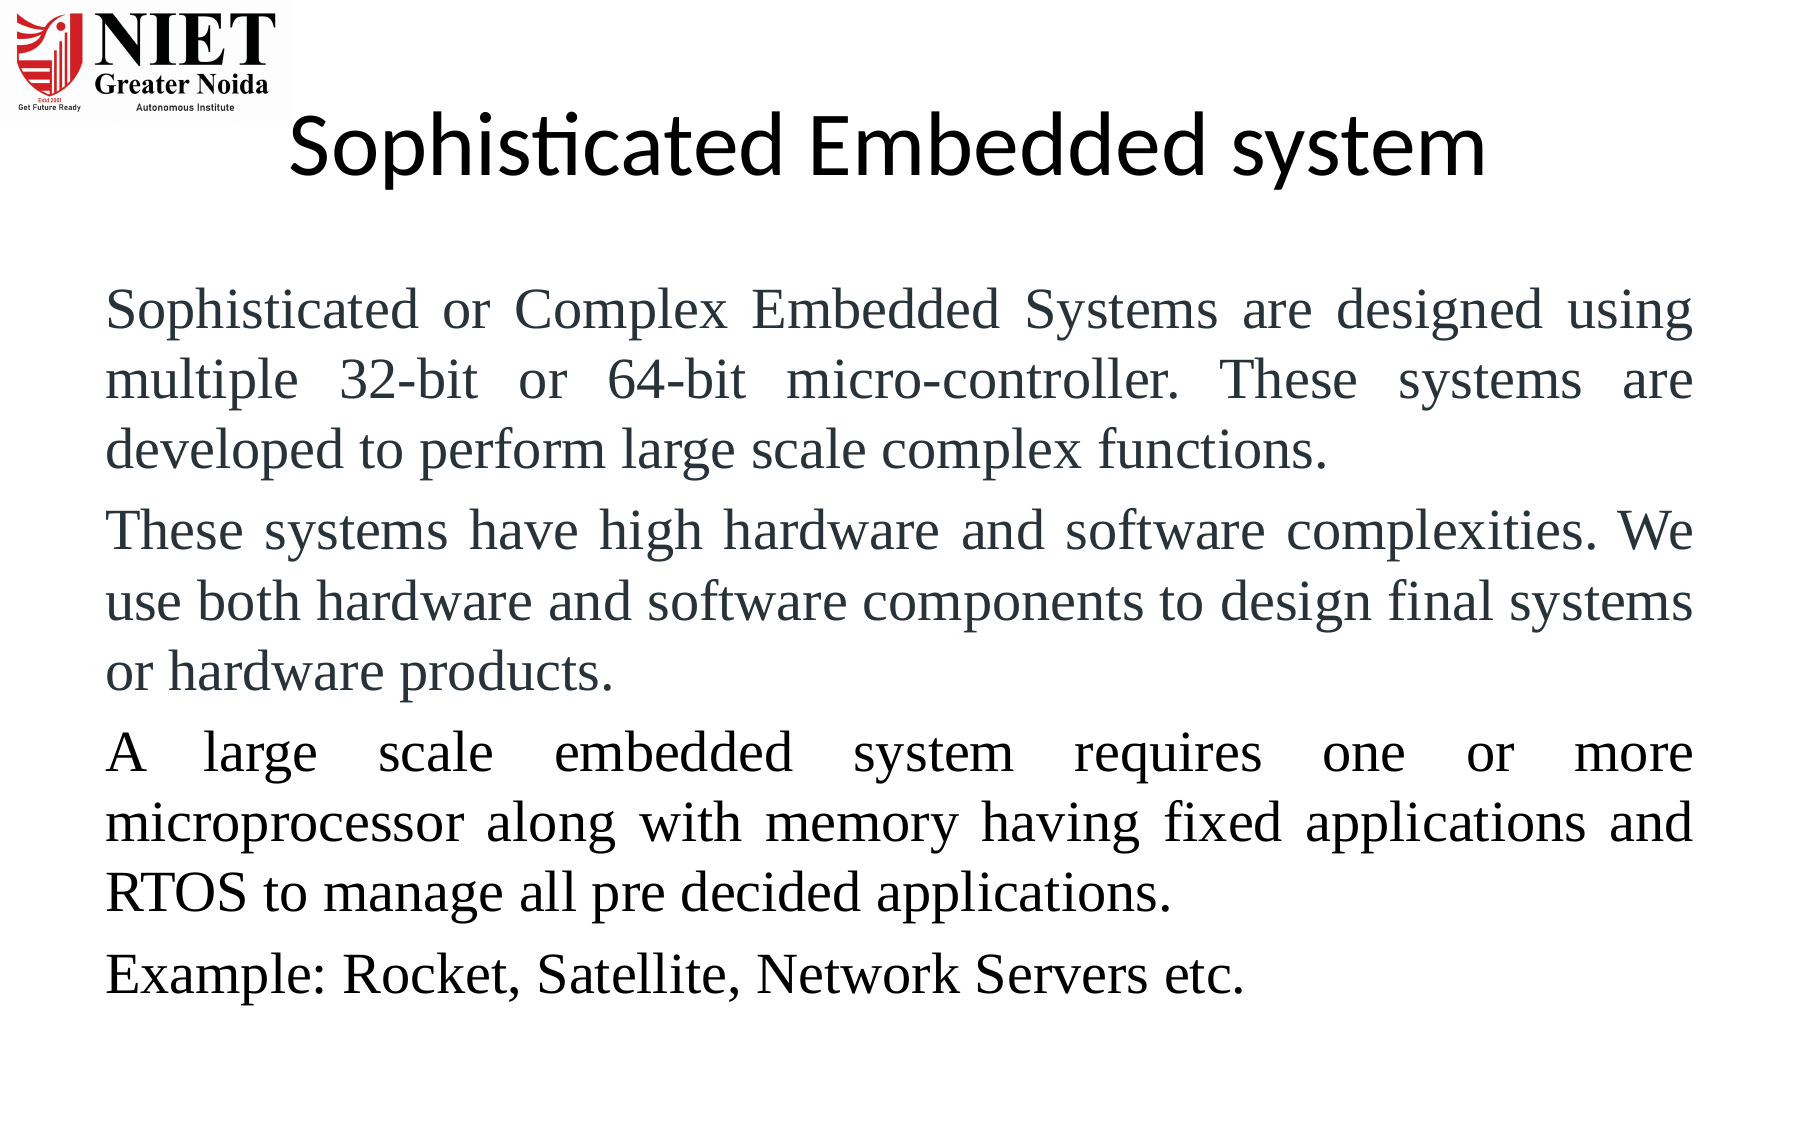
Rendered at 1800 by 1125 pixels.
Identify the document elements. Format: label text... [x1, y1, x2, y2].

title Sophisticated Embedded system [89, 44, 1711, 233]
list Sophisticated or Complex Embedded Systems are designed using multiple 32-bit or 64-bit micro-controller. These systems are developed to perform large scale complex functions. These systems have high hardware and software complexities. We use both hardware and software components to design final systems or hardware products. A large scale embedded system requires one or more microprocessor along with memory having fixed applications and RTOS to manage all pre decided applications. Example: Rocket, Satellite, Network Servers etc. [89, 262, 1711, 1006]
picture [0, 0, 292, 125]
